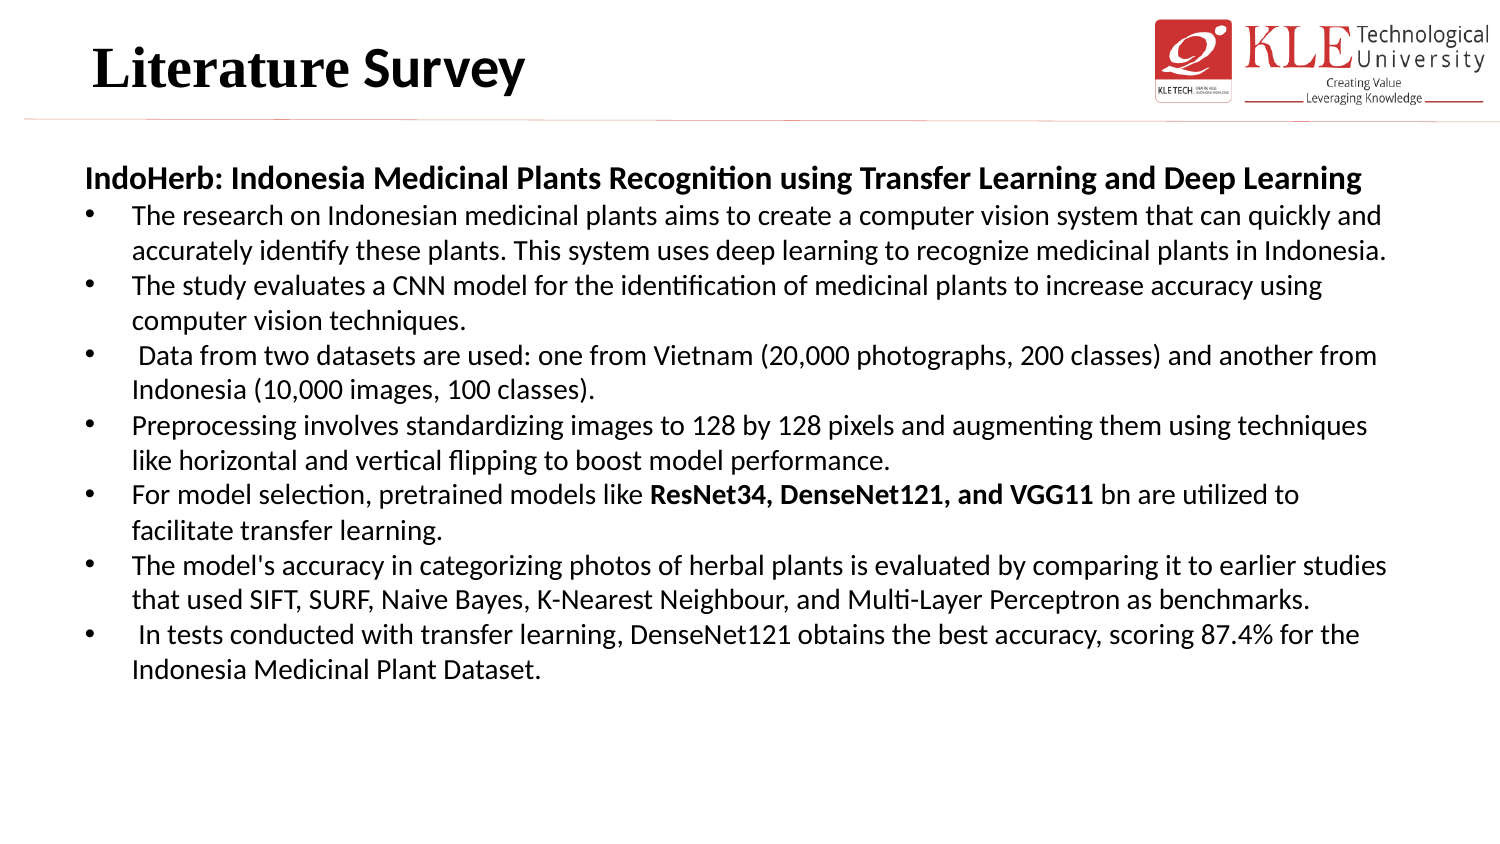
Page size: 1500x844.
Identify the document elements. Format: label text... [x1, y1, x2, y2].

text_box IndoHerb: Indonesia Medicinal Plants Recognition using Transfer Learning and Deep Learning The research on Indonesian medicinal plants aims to create a computer vision system that can quickly and accurately identify these plants. This system uses deep learning to recognize medicinal plants in Indonesia. The study evaluates a CNN model for the identification of medicinal plants to increase accuracy using computer vision techniques. Data from two datasets are used: one from Vietnam (20,000 photographs, 200 classes) and another from Indonesia (10,000 images, 100 classes). Preprocessing involves standardizing images to 128 by 128 pixels and augmenting them using techniques like horizontal and vertical flipping to boost model performance. For model selection, pretrained models like ResNet34, DenseNet121, and VGG11 bn are utilized to facilitate transfer learning. The model's accuracy in categorizing photos of herbal plants is evaluated by comparing it to earlier studies that used SIFT, SURF, Naive Bayes, K-Nearest Neighbour, and Multi-Layer Perceptron as benchmarks. In tests conducted with transfer learning, DenseNet121 obtains the best accuracy, scoring 87.4% for the Indonesia Medicinal Plant Dataset. [70, 148, 1420, 693]
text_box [24, 14, 1500, 122]
